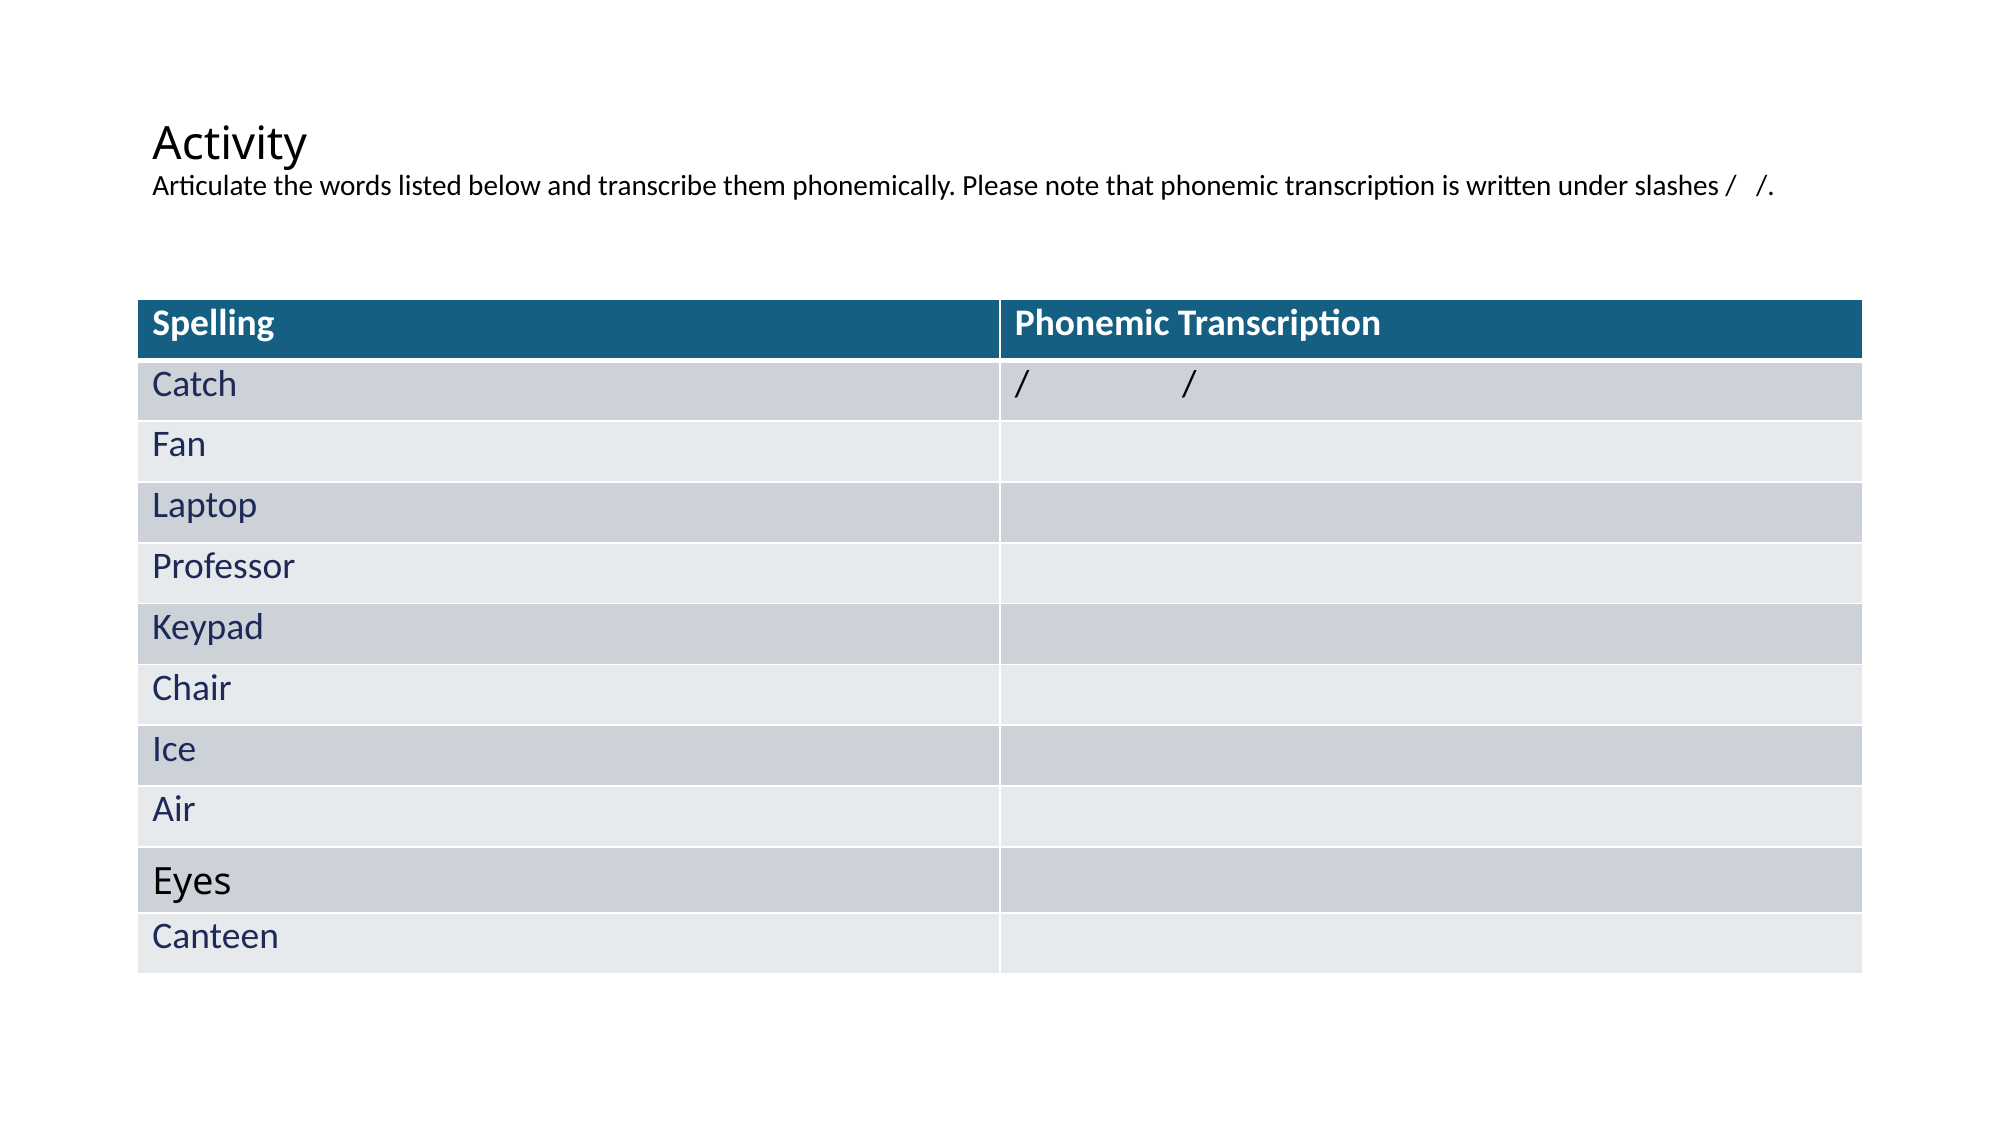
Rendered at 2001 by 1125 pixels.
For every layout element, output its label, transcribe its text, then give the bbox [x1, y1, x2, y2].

table_cell Professor [138, 544, 999, 603]
table_cell Catch [138, 363, 999, 420]
table_cell [1001, 726, 1862, 785]
table_cell [1001, 422, 1862, 481]
table_cell Fan [138, 422, 999, 481]
table_cell Keypad [138, 604, 999, 664]
table_cell Laptop [138, 483, 999, 542]
table_cell Canteen [138, 914, 999, 973]
table_cell Ice [138, 726, 999, 785]
table_cell Chair [138, 665, 999, 724]
table_cell Eyes [138, 848, 999, 912]
table_cell / / [1001, 363, 1862, 420]
table_header Spelling [138, 300, 999, 358]
table_header Phonemic Transcription [1001, 300, 1862, 358]
table_cell [1001, 787, 1862, 846]
table_cell [1001, 604, 1862, 664]
title Activity Articulate the words listed below and transcribe them phonemically. Please note that phonemic transcription is written under slashes / /. [137, 59, 1861, 262]
table_cell [1001, 665, 1862, 724]
table_cell [1001, 914, 1862, 973]
table_cell [1001, 544, 1862, 603]
table_cell [1001, 483, 1862, 542]
table_cell Air [138, 787, 999, 846]
table_cell [1001, 848, 1862, 912]
